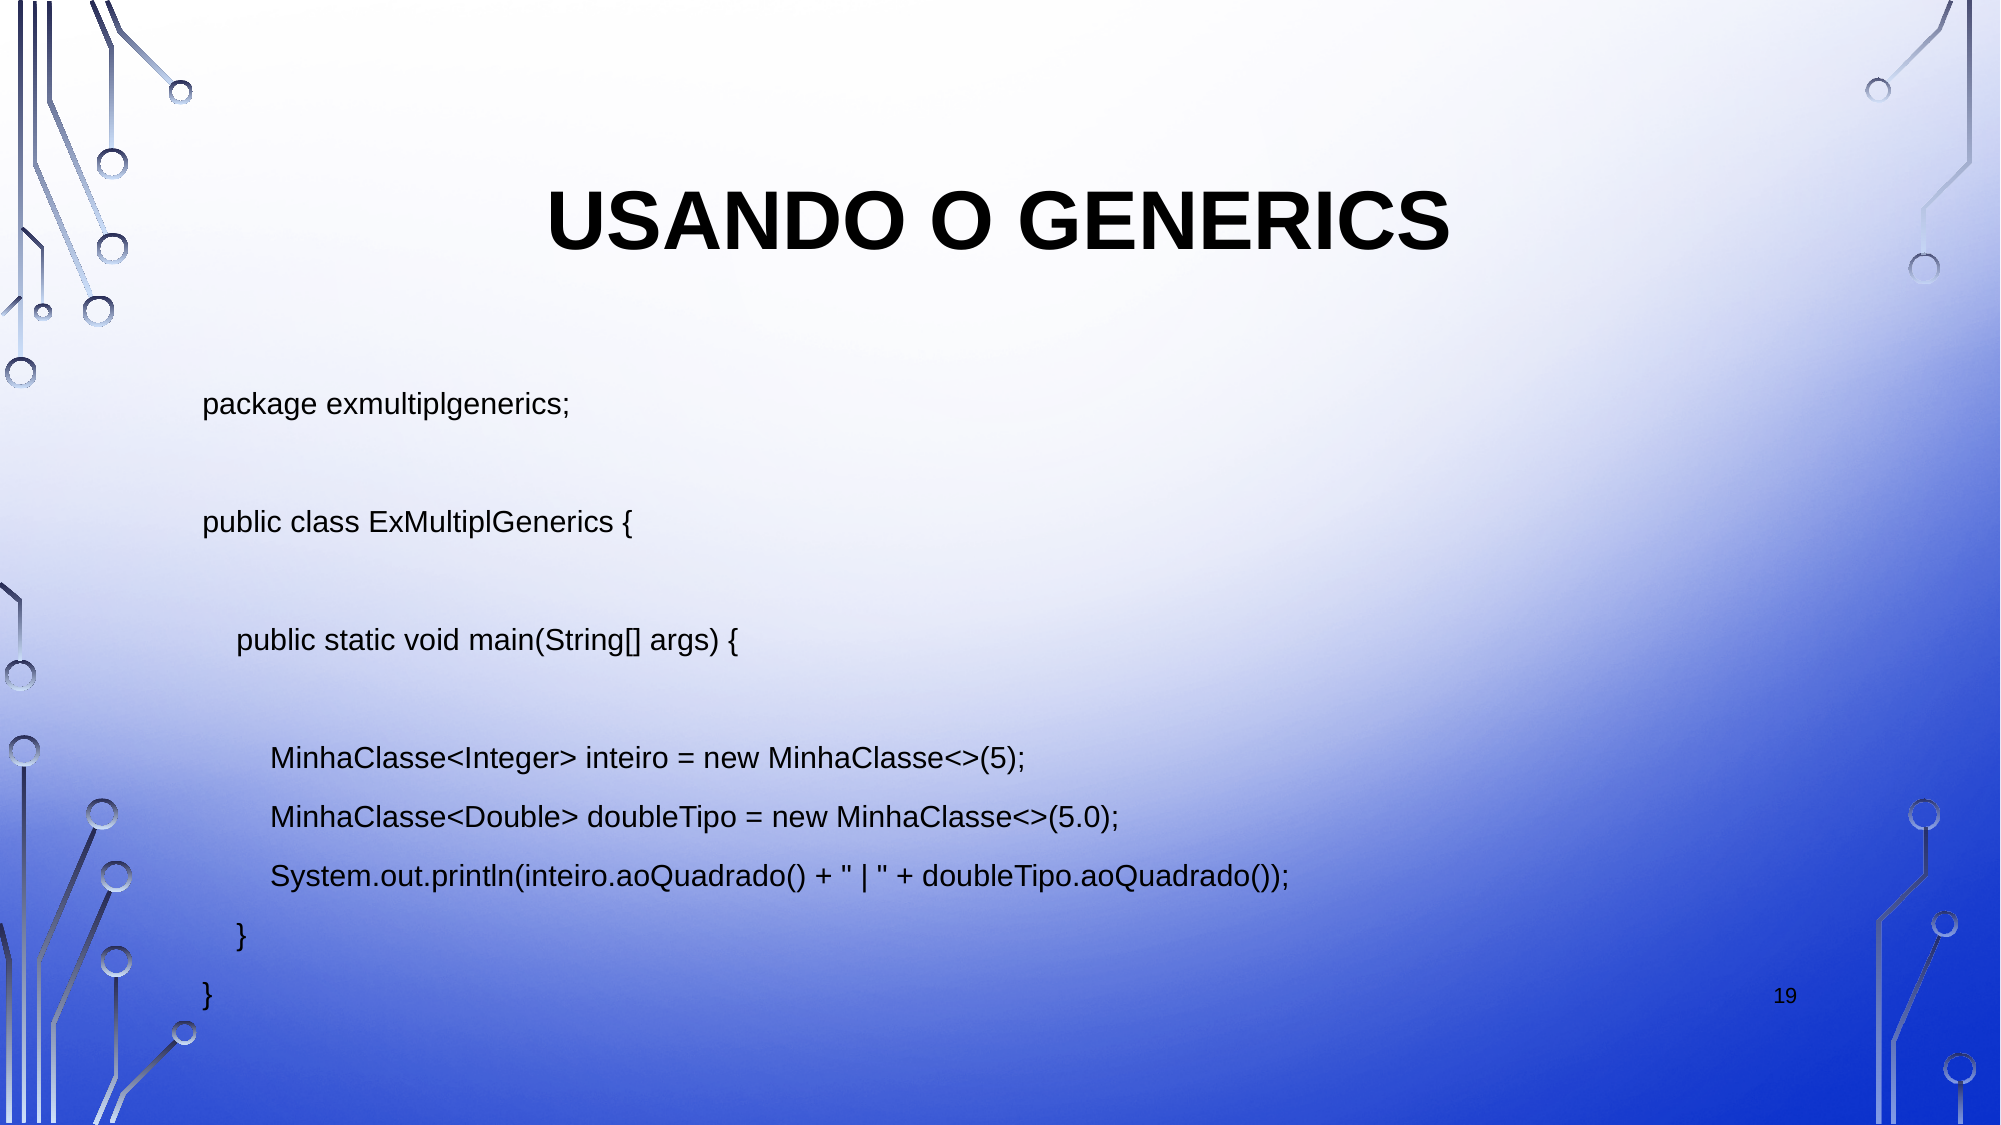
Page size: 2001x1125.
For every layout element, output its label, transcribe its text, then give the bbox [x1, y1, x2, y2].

title Usando o GENERICS [187, 101, 1813, 344]
slide_number 19 [1685, 965, 1813, 1025]
list package exmultiplgenerics; public class ExMultiplGenerics { public static void main(String[] args) { MinhaClasse<Integer> inteiro = new MinhaClasse<>(5); MinhaClasse<Double> doubleTipo = new MinhaClasse<>(5.0); System.out.println(inteiro.aoQuadrado() + " | " + doubleTipo.aoQuadrado()); } } [187, 369, 1813, 1025]
